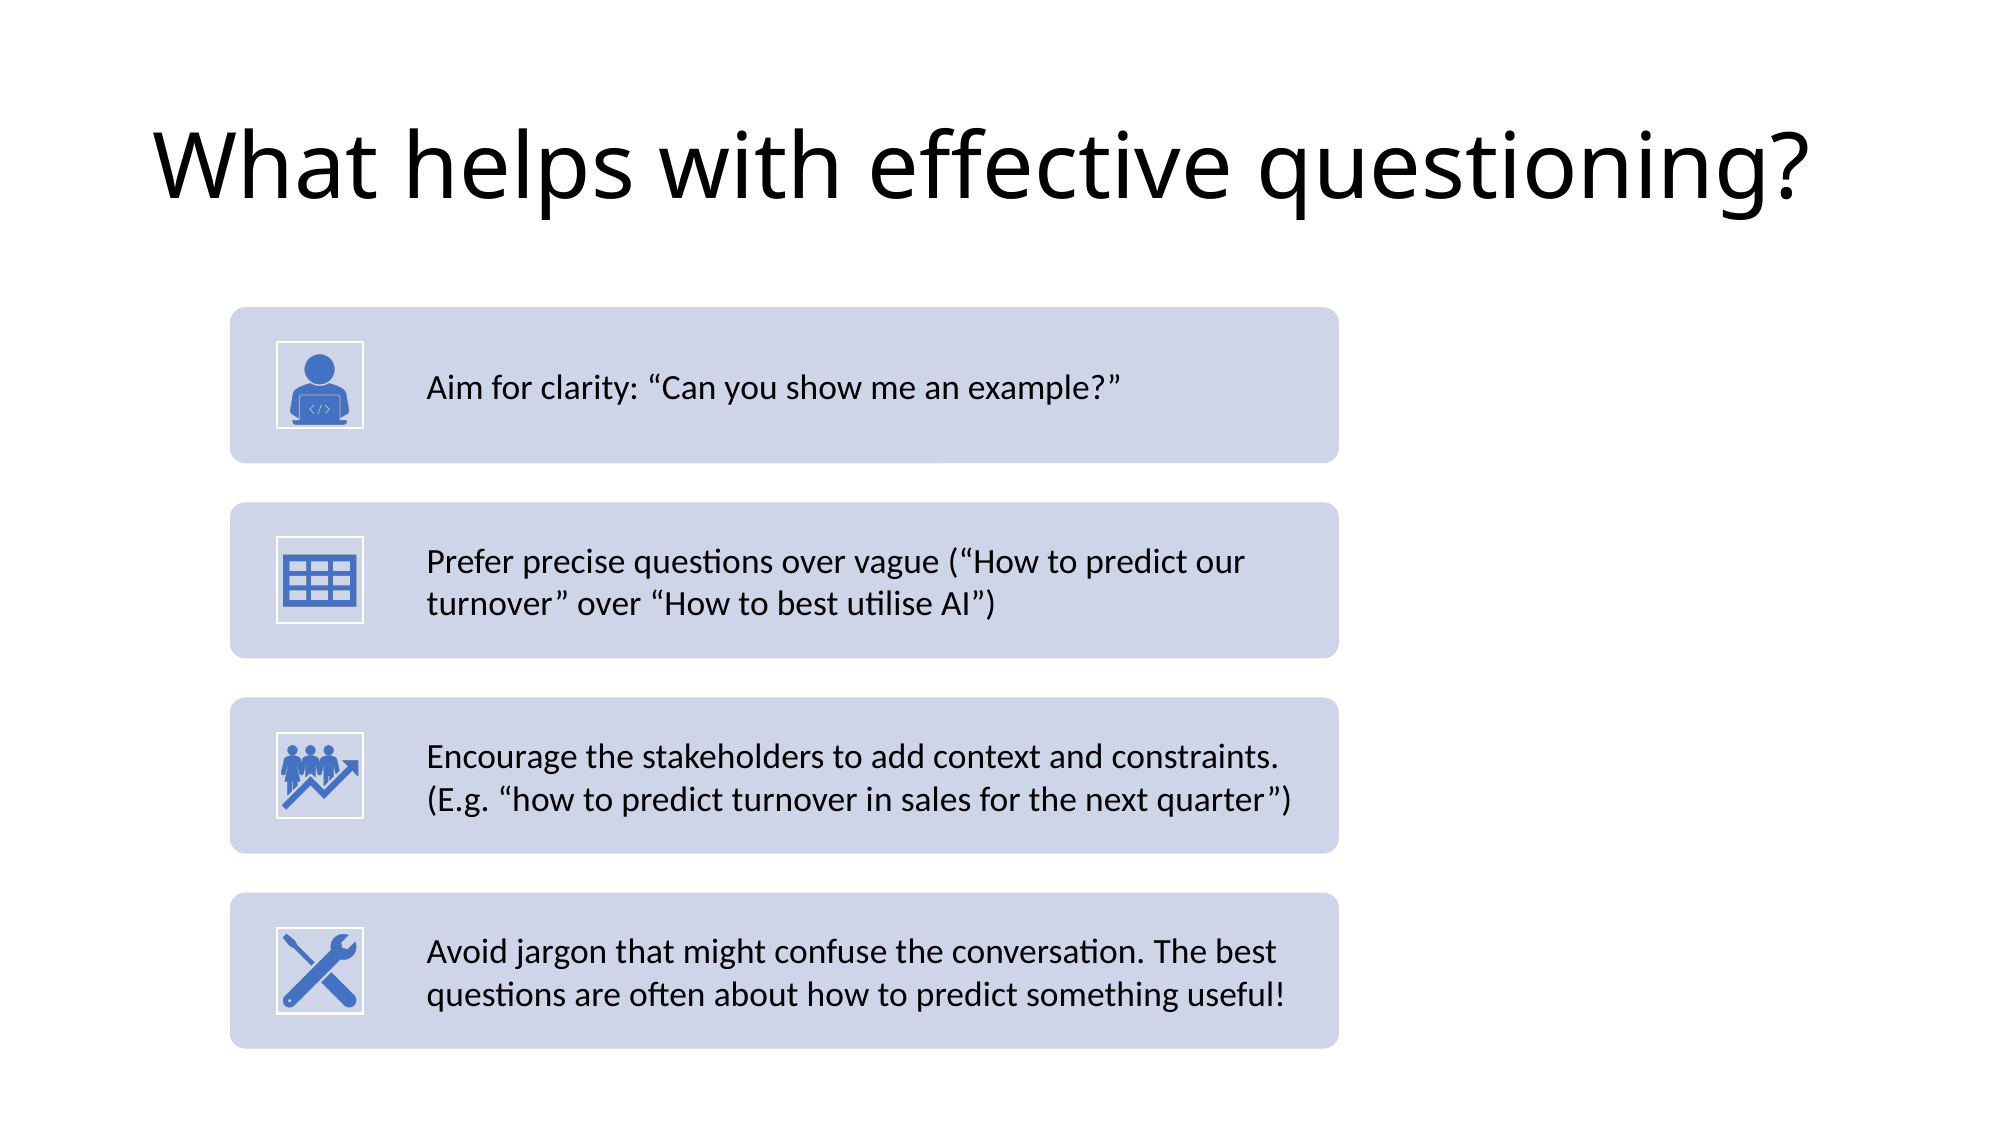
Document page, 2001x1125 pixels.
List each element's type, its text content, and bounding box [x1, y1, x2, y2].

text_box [229, 306, 1339, 1050]
title What helps with effective questioning? [137, 59, 1863, 278]
